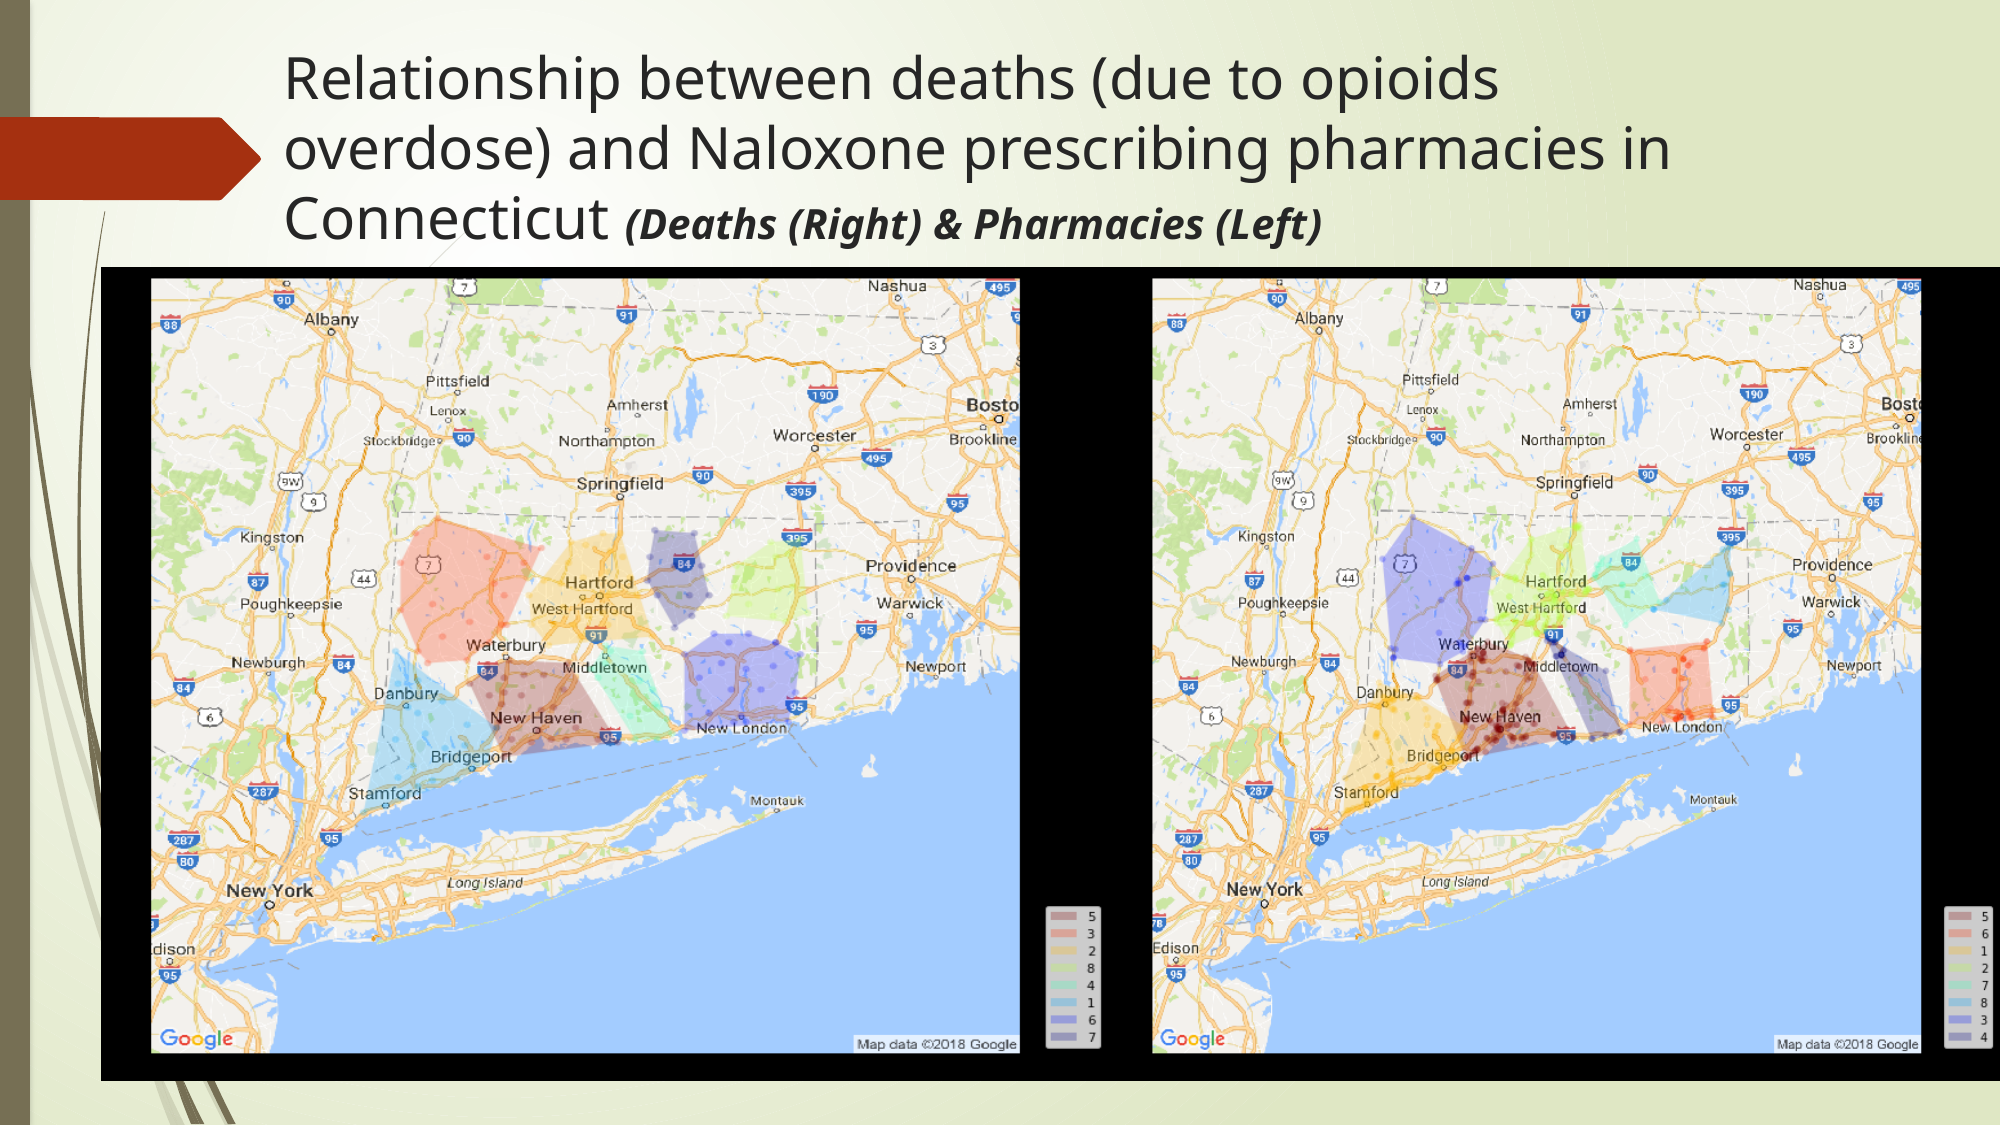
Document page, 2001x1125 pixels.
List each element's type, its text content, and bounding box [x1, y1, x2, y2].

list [100, 267, 1110, 1081]
title Relationship between deaths (due to opioids overdose) and Naloxone prescribing pharmacies in Connecticut (Deaths (Right) & Pharmacies (Left) [269, 33, 1731, 244]
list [1110, 267, 2000, 1081]
